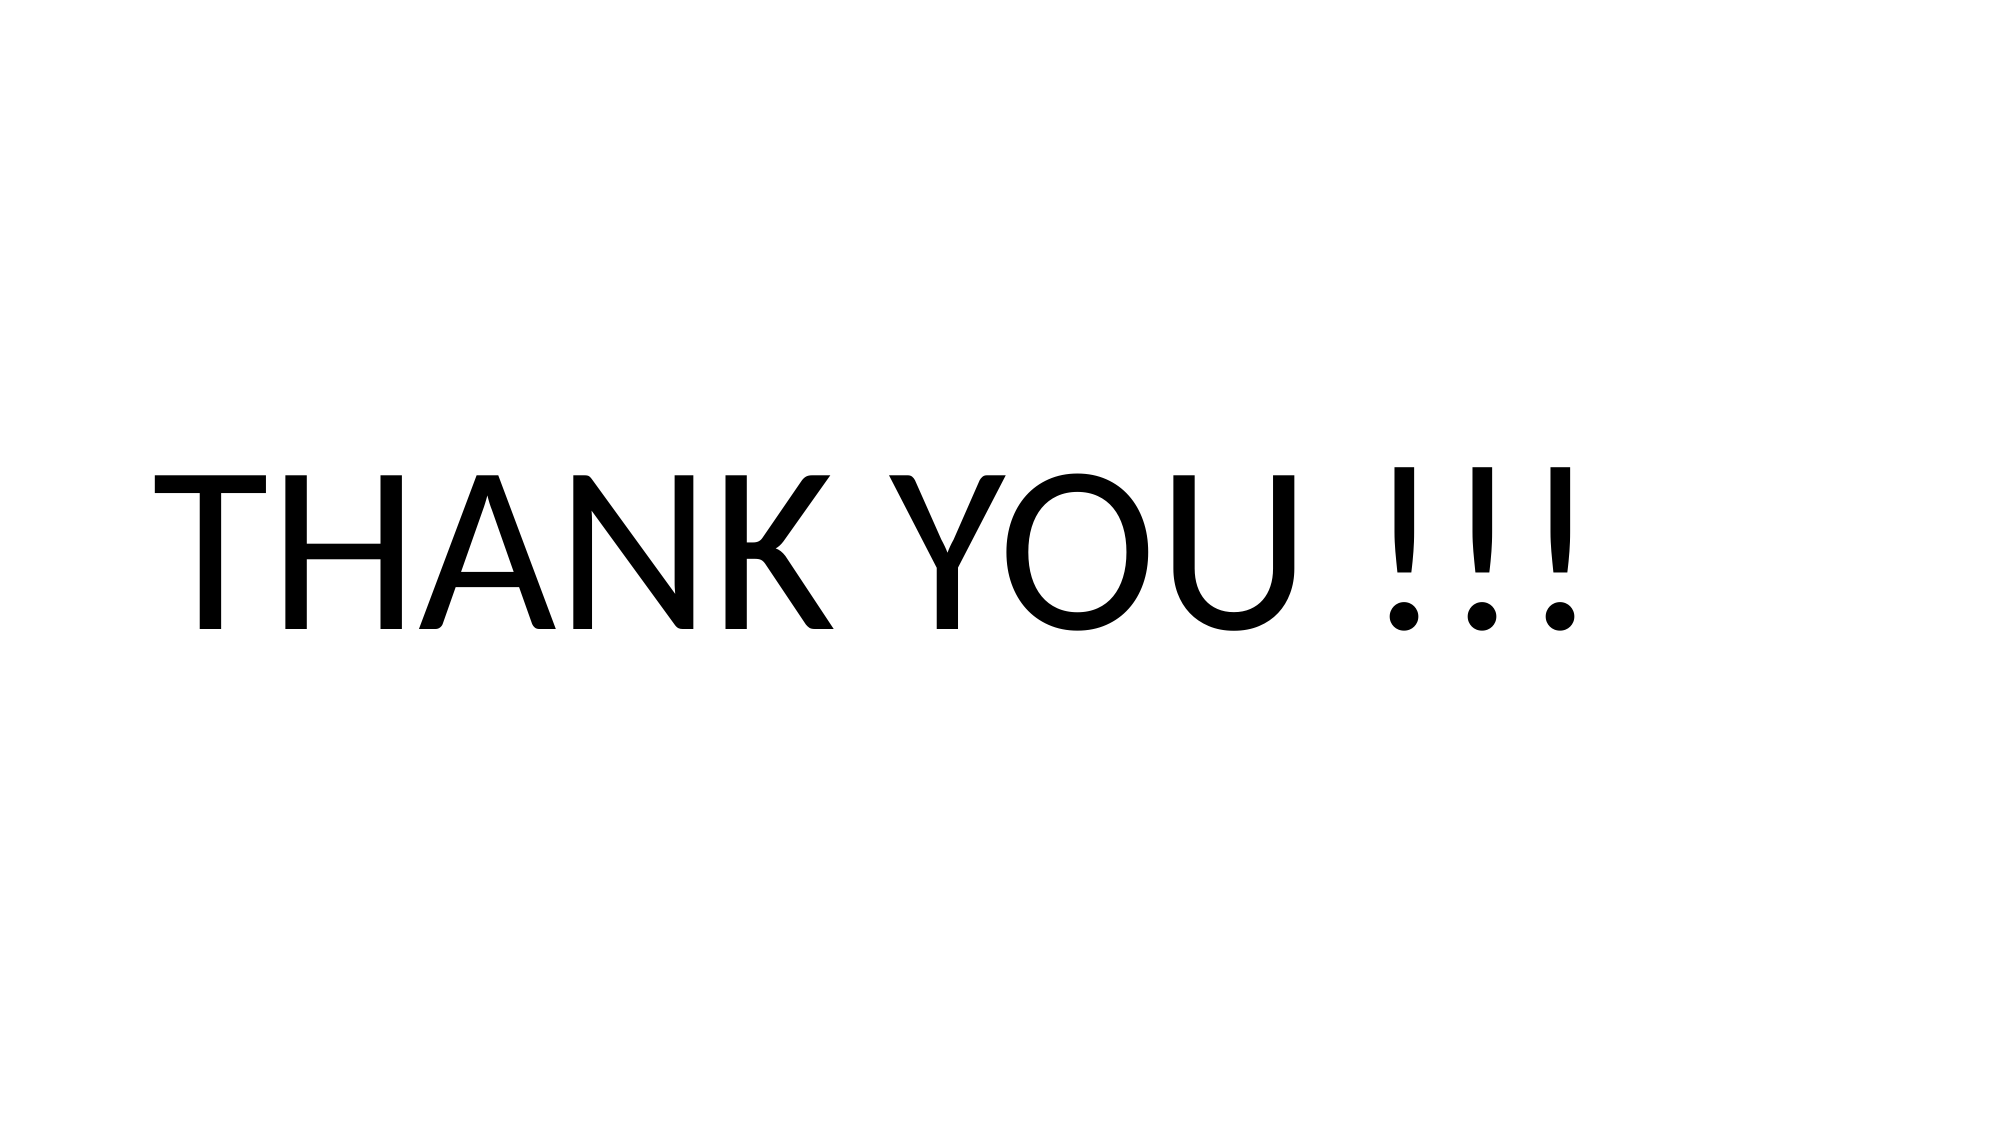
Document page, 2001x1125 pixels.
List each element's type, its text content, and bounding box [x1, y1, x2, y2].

list THANK YOU !!! [137, 106, 1863, 1014]
